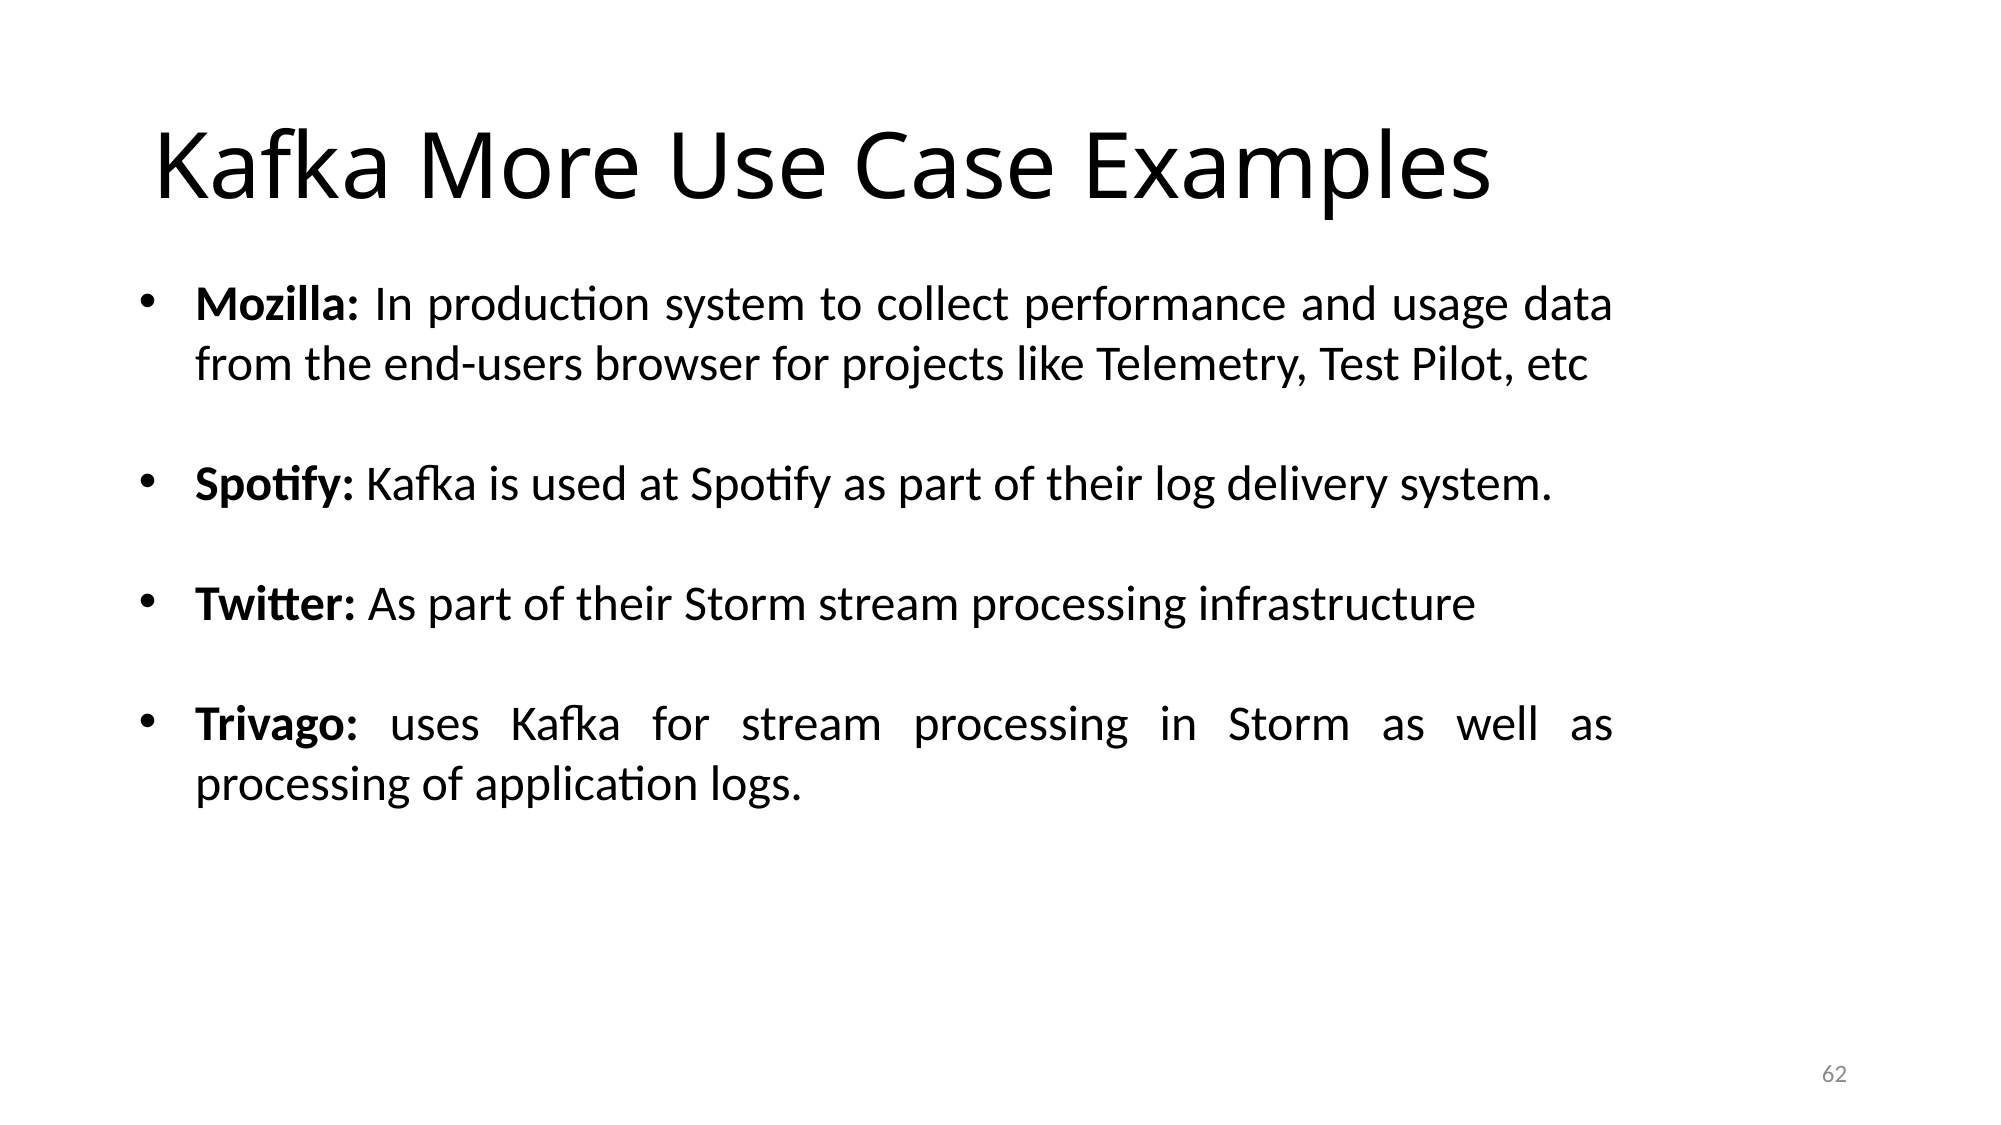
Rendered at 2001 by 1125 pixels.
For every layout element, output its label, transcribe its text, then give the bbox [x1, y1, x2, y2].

slide_number 62 [1412, 1042, 1863, 1103]
title Kafka More Use Case Examples [137, 59, 1863, 278]
text_box Mozilla: In production system to collect performance and usage data from the end-users browser for projects like Telemetry, Test Pilot, etc Spotify: Kafka is used at Spotify as part of their log delivery system. Twitter: As part of their Storm stream processing infrastructure Trivago: uses Kafka for stream processing in Storm as well as processing of application logs. [123, 262, 1629, 818]
